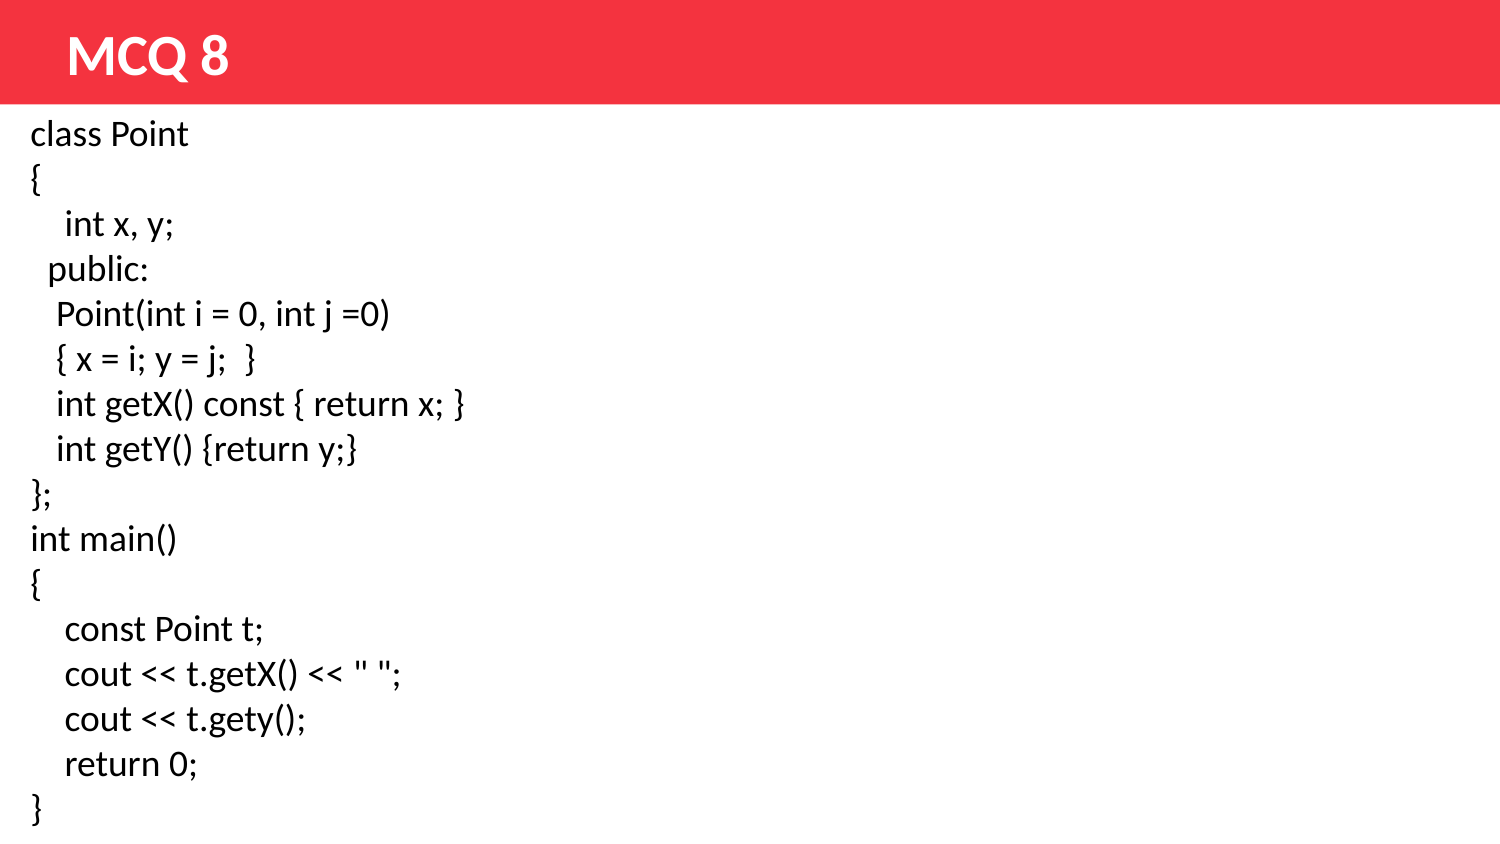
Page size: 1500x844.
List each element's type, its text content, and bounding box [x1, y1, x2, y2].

title MCQ 8 [63, 15, 1203, 80]
text_box class Point { int x, y; public: Point(int i = 0, int j =0) { x = i; y = j; } int getX() const { return x; } int getY() {return y;} }; int main() { const Point t; cout << t.getX() << " "; cout << t.gety(); return 0; } [15, 93, 1484, 811]
text_box [0, 0, 1500, 105]
